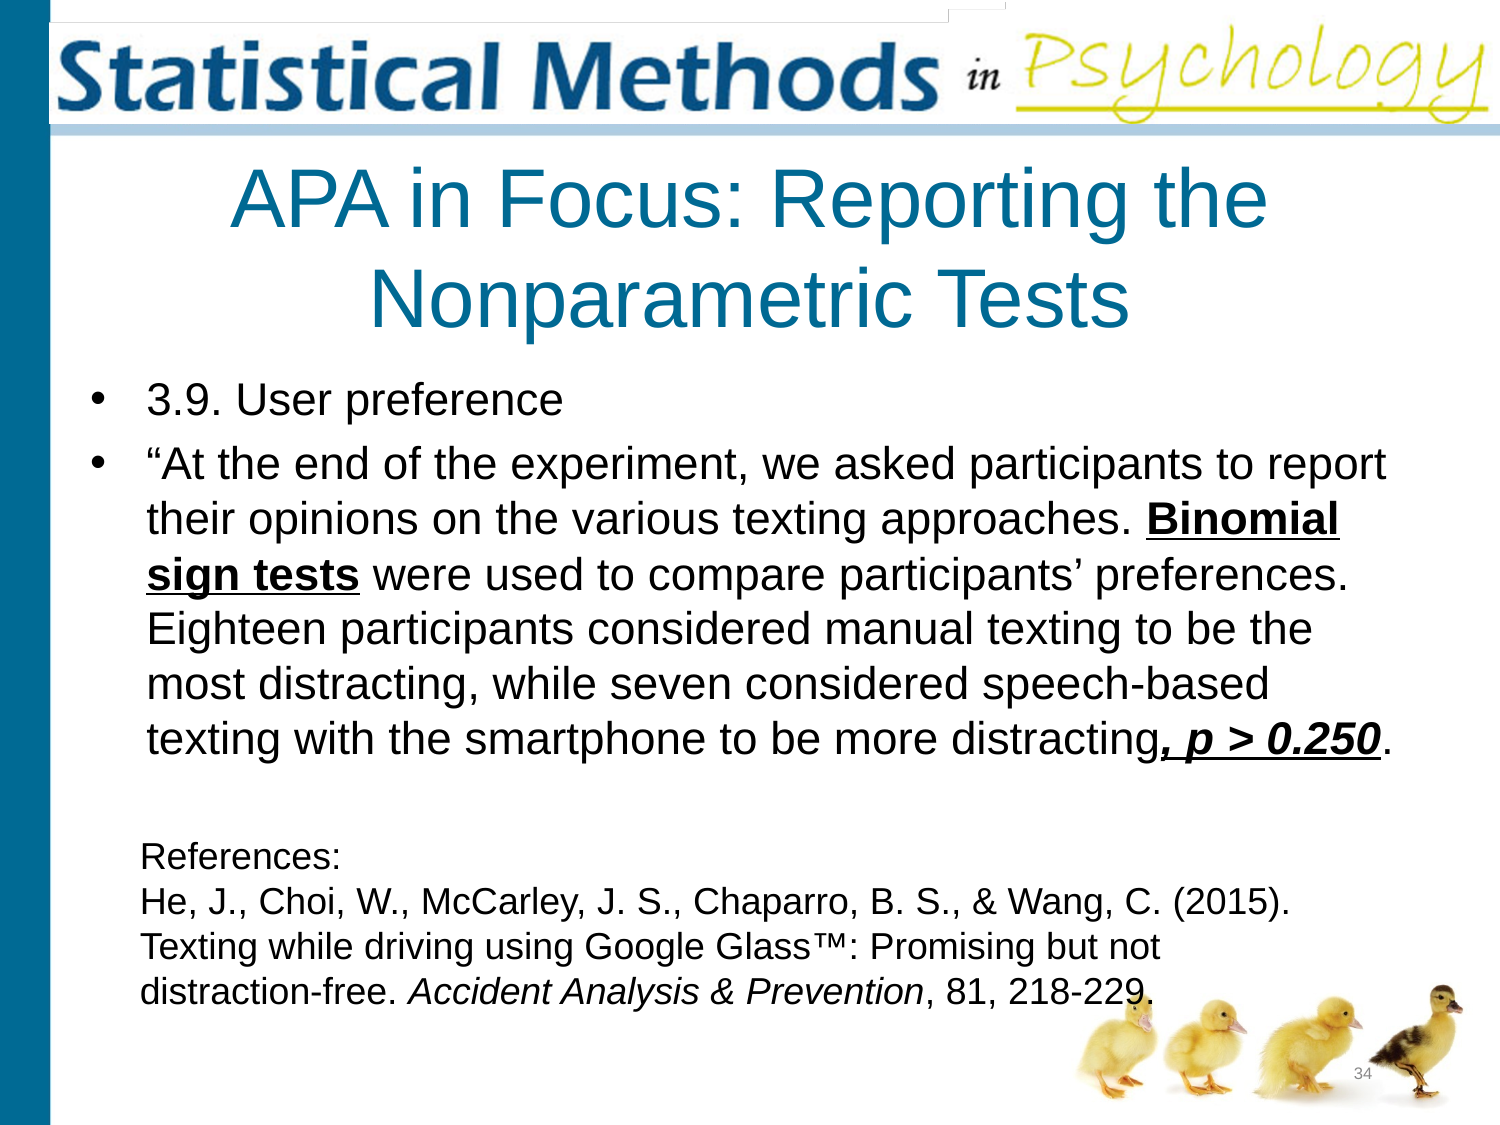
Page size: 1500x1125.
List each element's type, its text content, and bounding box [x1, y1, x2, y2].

picture [50, 0, 1500, 1125]
title APA in Focus: Reporting the Nonparametric Tests [75, 174, 1425, 313]
list 3.9. User preference “At the end of the experiment, we asked participants to report their opinions on the various texting approaches. Binomial sign tests were used to compare participants’ preferences. Eighteen participants considered manual texting to be the most distracting, while seven considered speech-based texting with the smartphone to be more distracting, p > 0.250. [75, 362, 1425, 1013]
slide_number 34 [1325, 1042, 1388, 1103]
text_box References: He, J., Choi, W., McCarley, J. S., Chaparro, B. S., & Wang, C. (2015). Texting while driving using Google Glass™: Promising but not distraction-free. Accident Analysis & Prevention, 81, 218-229. [125, 824, 1363, 1020]
